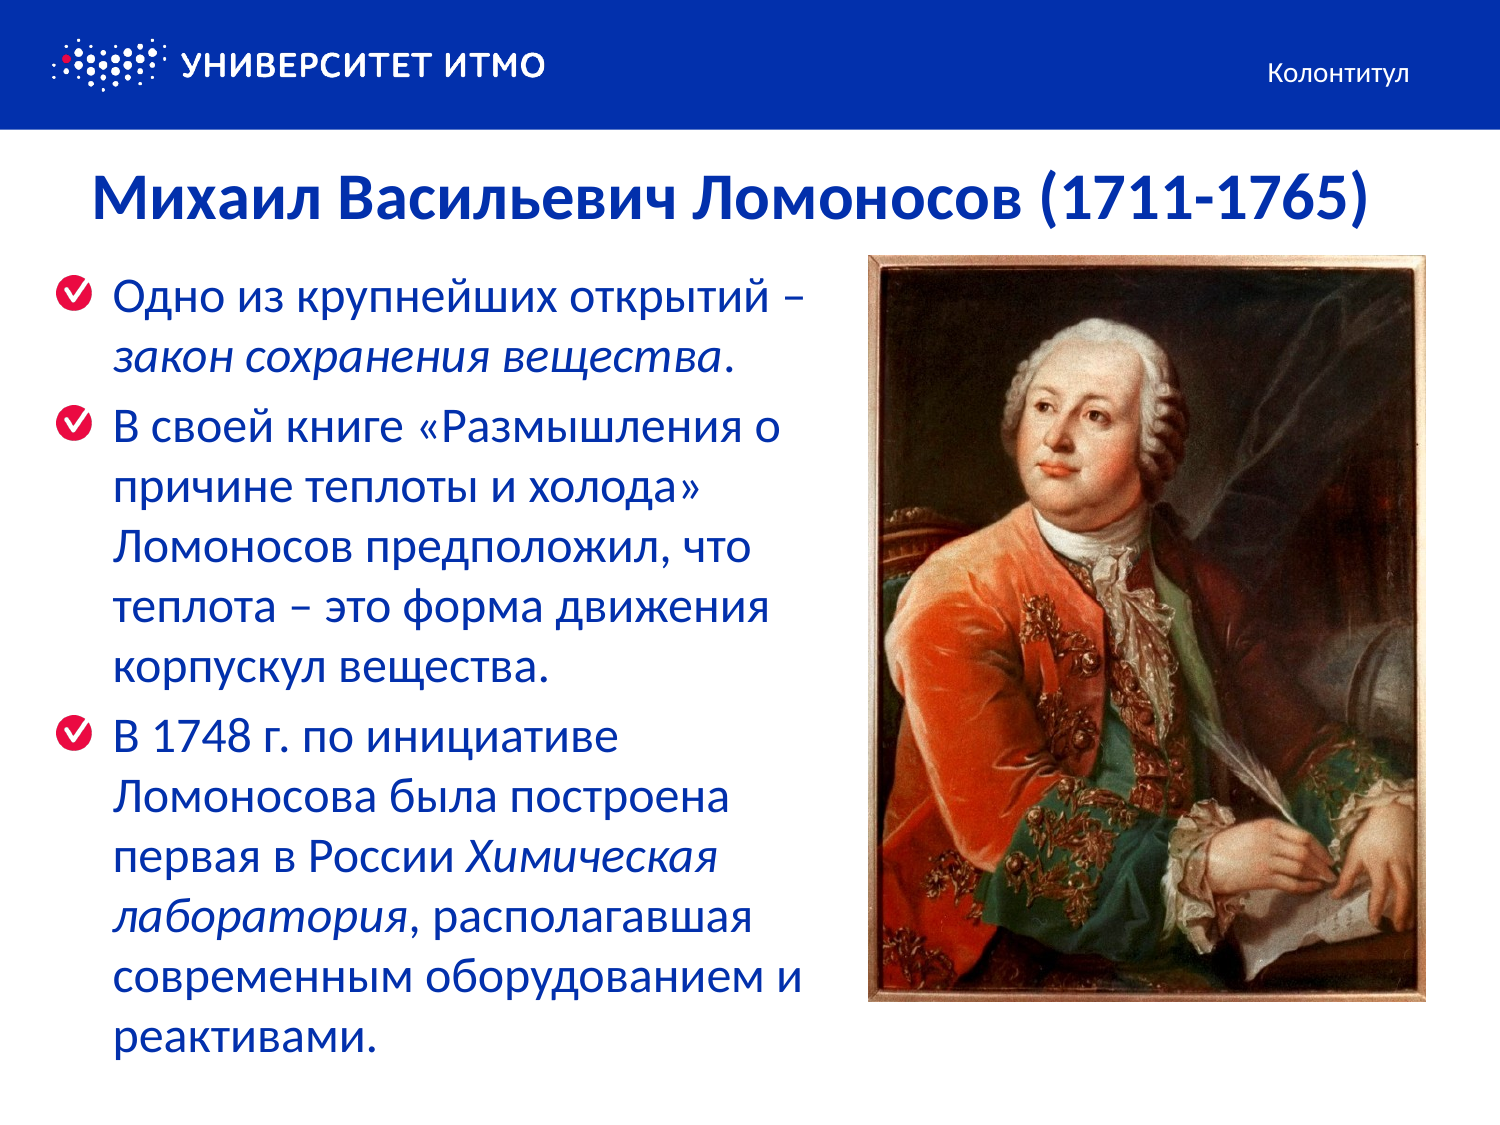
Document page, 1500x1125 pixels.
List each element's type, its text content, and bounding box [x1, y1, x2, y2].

picture [56, 275, 92, 311]
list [867, 255, 1426, 1003]
picture [56, 405, 92, 441]
list Одно из крупнейших открытий – закон сохранения вещества. В своей книге «Размышления о причине теплоты и холода» Ломоносов предположил, что теплота – это форма движения корпускул вещества. В 1748 г. по инициативе Ломоносова была построена первая в России Химическая лаборатория, располагавшая современным оборудованием и реактивами. [41, 255, 869, 1083]
footer Колонтитул [661, 40, 1425, 101]
picture [56, 715, 92, 751]
title Михаил Васильевич Ломоносов (1711-1765) [76, 125, 1427, 262]
picture [0, 0, 596, 130]
